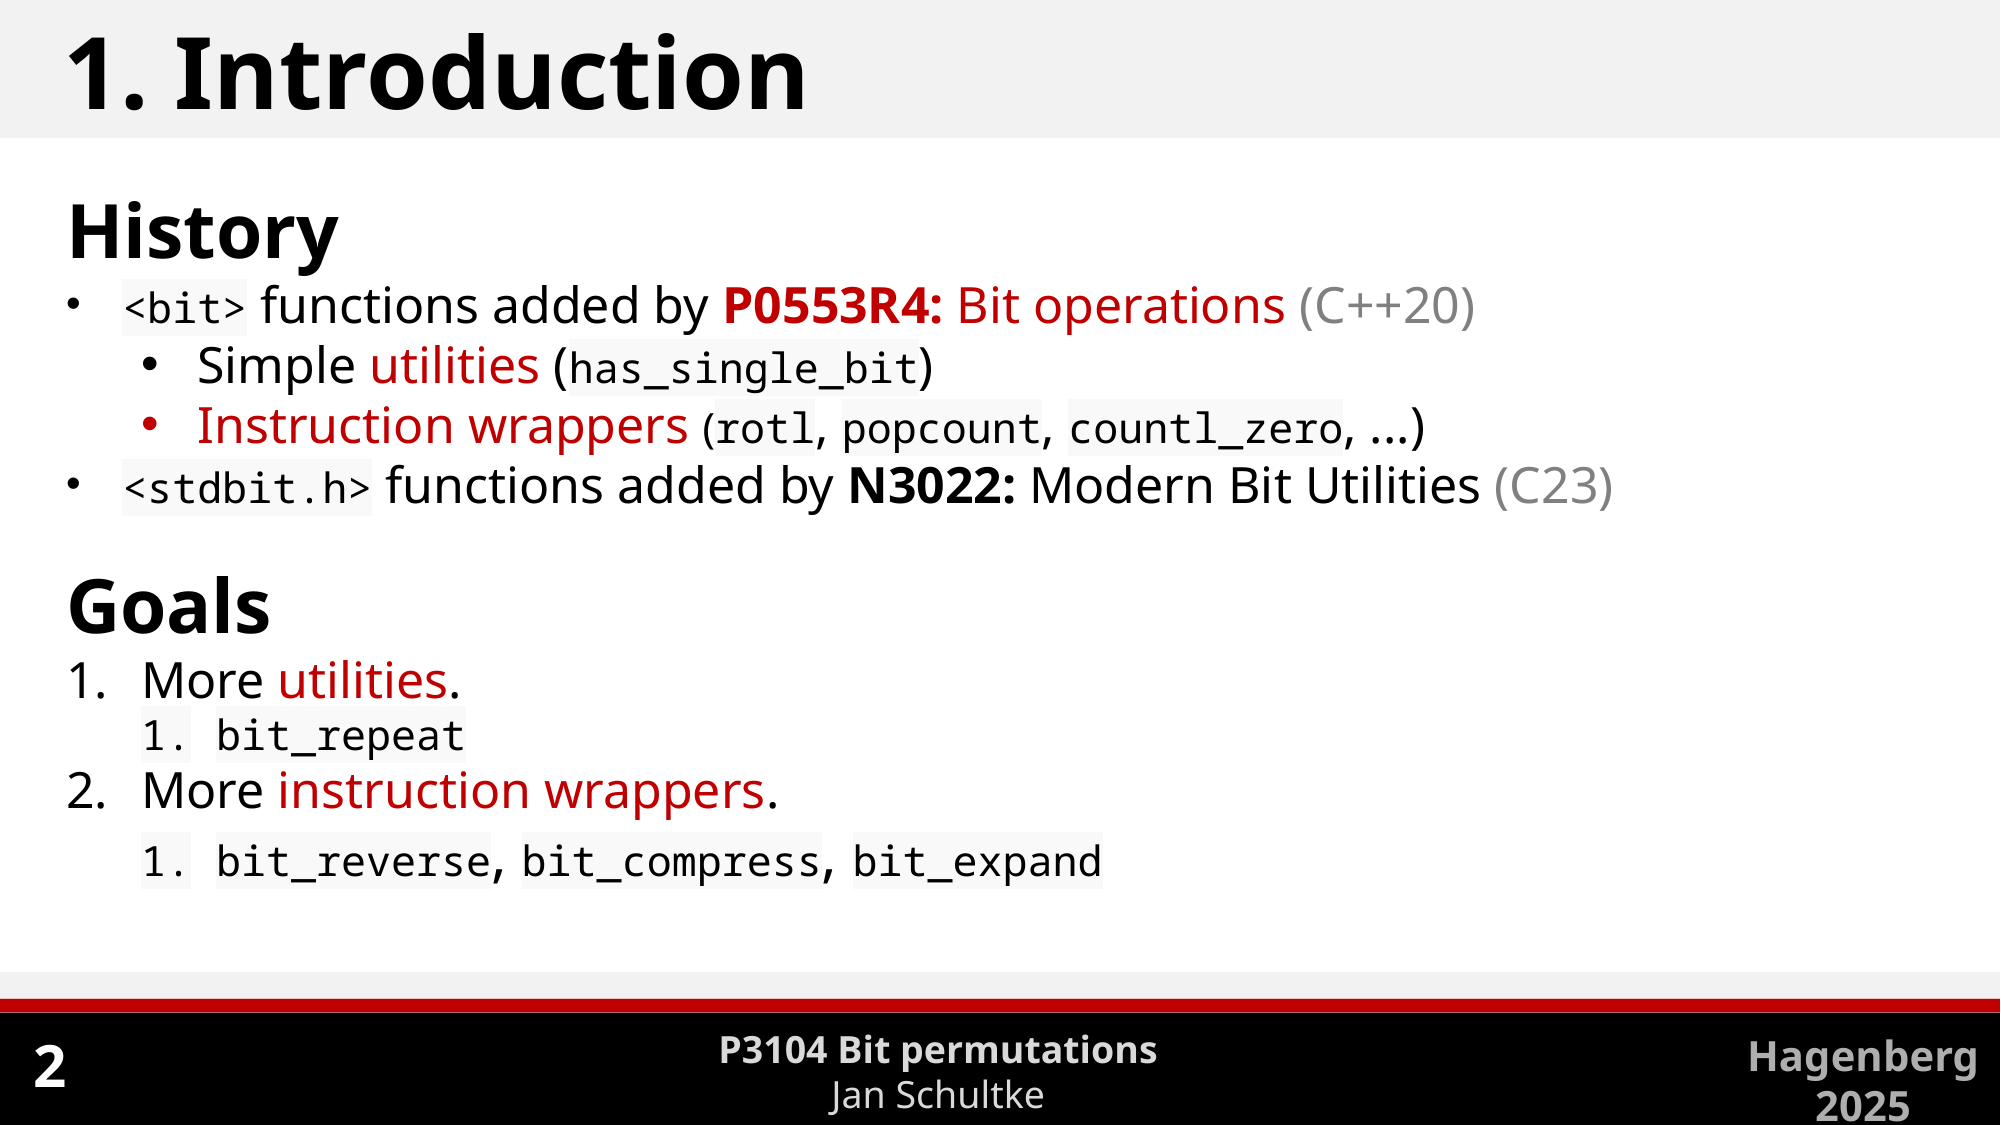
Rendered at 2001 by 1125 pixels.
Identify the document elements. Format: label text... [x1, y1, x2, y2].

text_box [0, 1014, 2000, 1125]
text_box Hagenberg 2025 [1695, 1022, 2000, 1125]
text_box [0, 1000, 2000, 1014]
text_box [0, 0, 2000, 140]
slide_number 1 [14, 1038, 83, 1099]
text_box History <bit> functions added by P0553R4: Bit operations (C++20) Simple utilities (has_single_bit) Instruction wrappers (rotl, popcount, countl_zero, ...) <stdbit.h> functions added by N3022: Modern Bit Utilities (C23) Goals More utilities. bit_repeat More instruction wrappers. bit_reverse, bit_compress, bit_expand [51, 176, 1856, 956]
text_box 1. Introduction [48, 1, 1780, 137]
text_box P3104 Bit permutations Jan Schultke [219, 1018, 1658, 1124]
text_box [0, 971, 2000, 1000]
